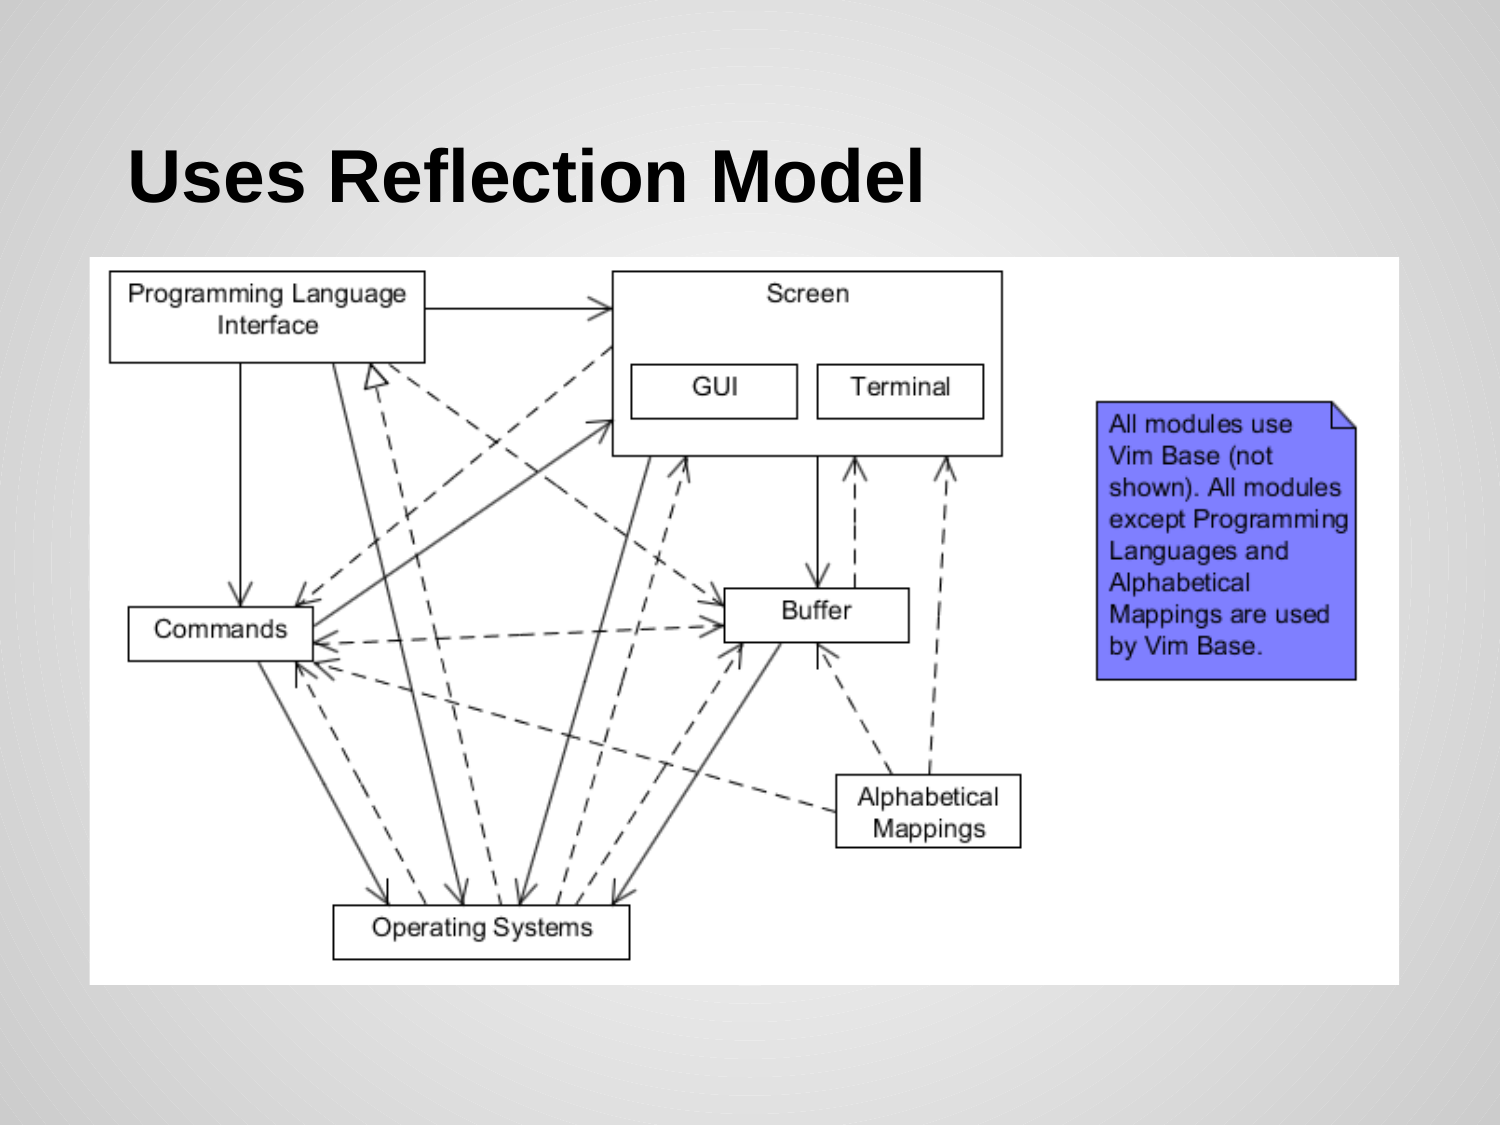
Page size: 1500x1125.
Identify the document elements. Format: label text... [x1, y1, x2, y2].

text_box [89, 257, 1400, 985]
title Uses Reflection Model [75, 45, 1425, 233]
